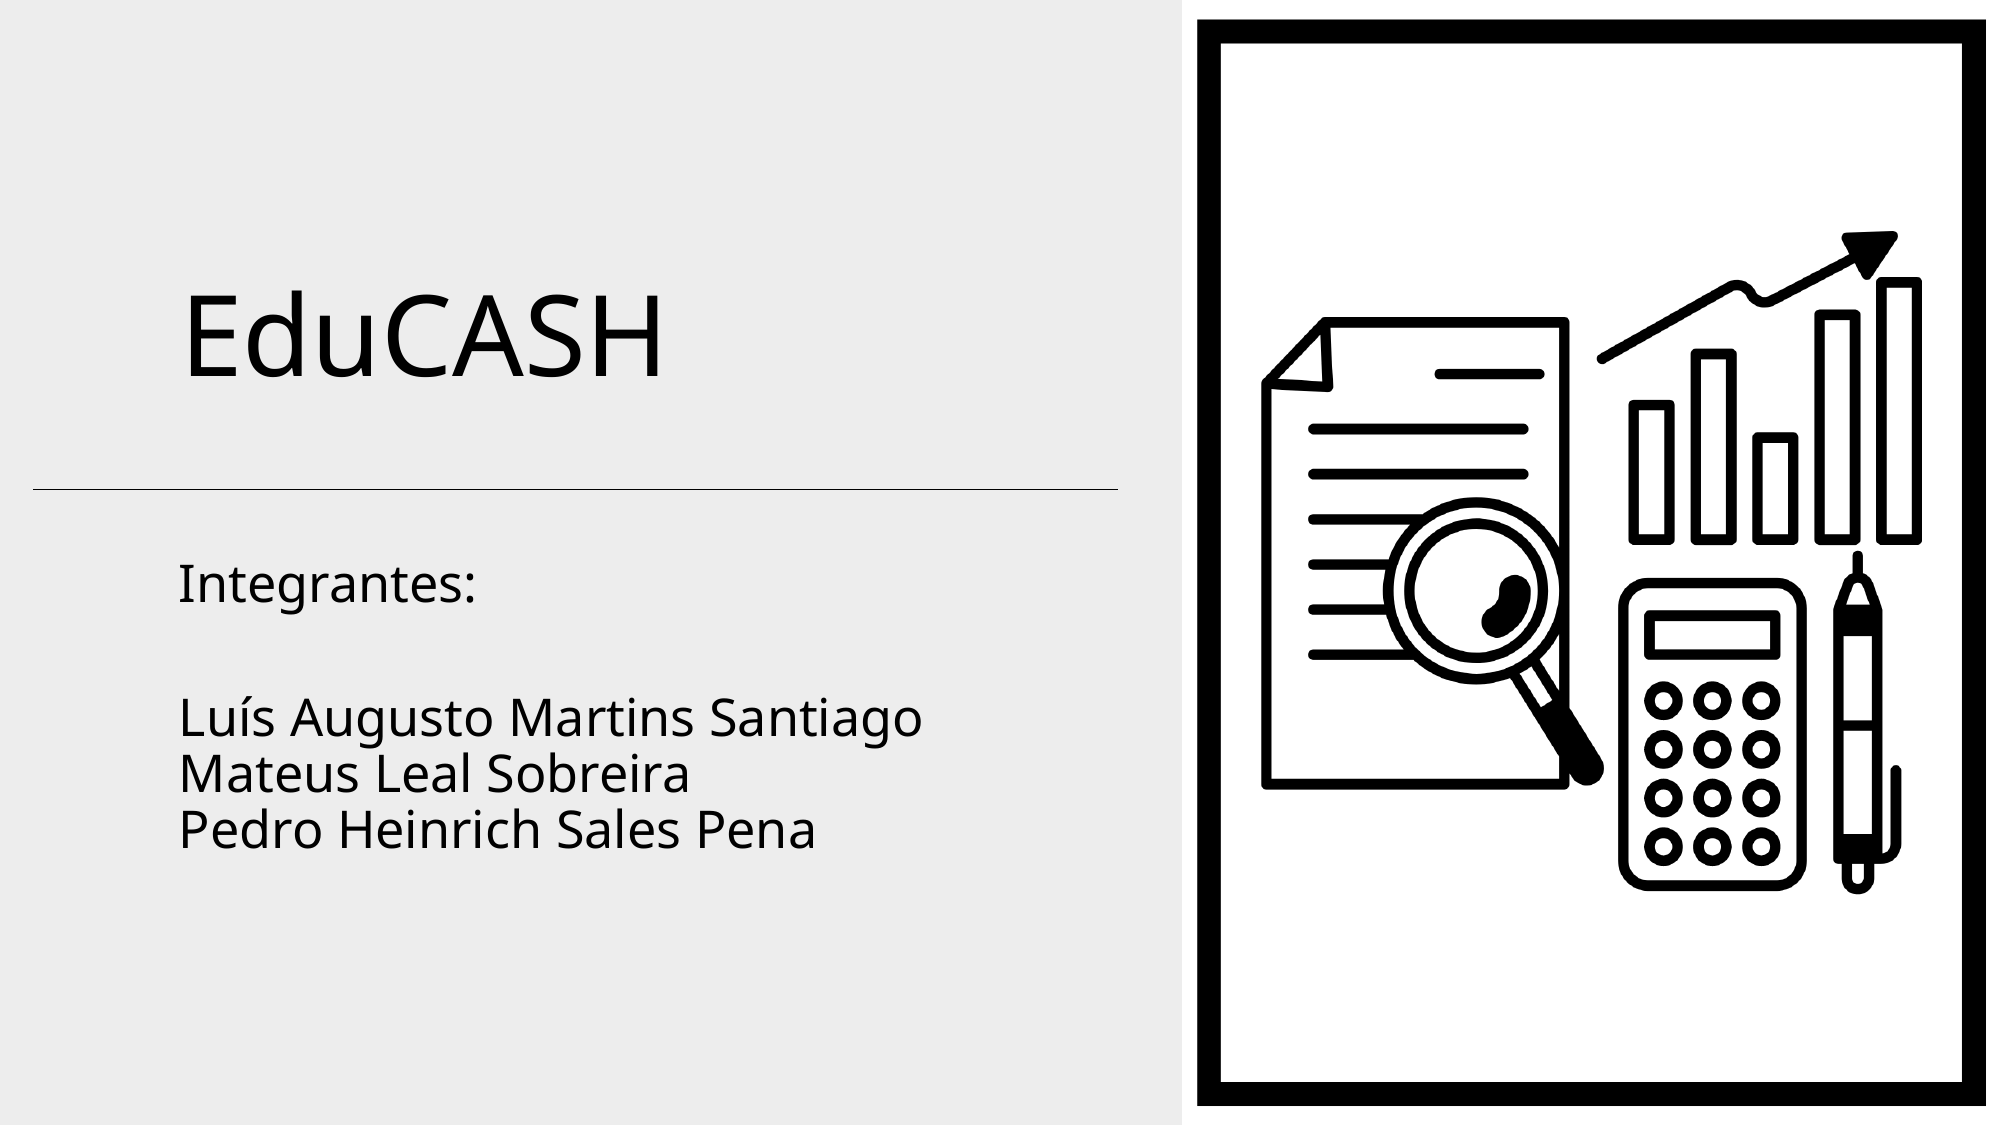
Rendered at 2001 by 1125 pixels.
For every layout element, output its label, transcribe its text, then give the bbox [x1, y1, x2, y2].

title EduCASH [164, 122, 1159, 409]
picture [1182, 0, 2000, 1125]
subtitle Integrantes: Luís Augusto Martins Santiago Mateus Leal Sobreira Pedro Heinrich Sales Pena [164, 550, 1068, 1066]
